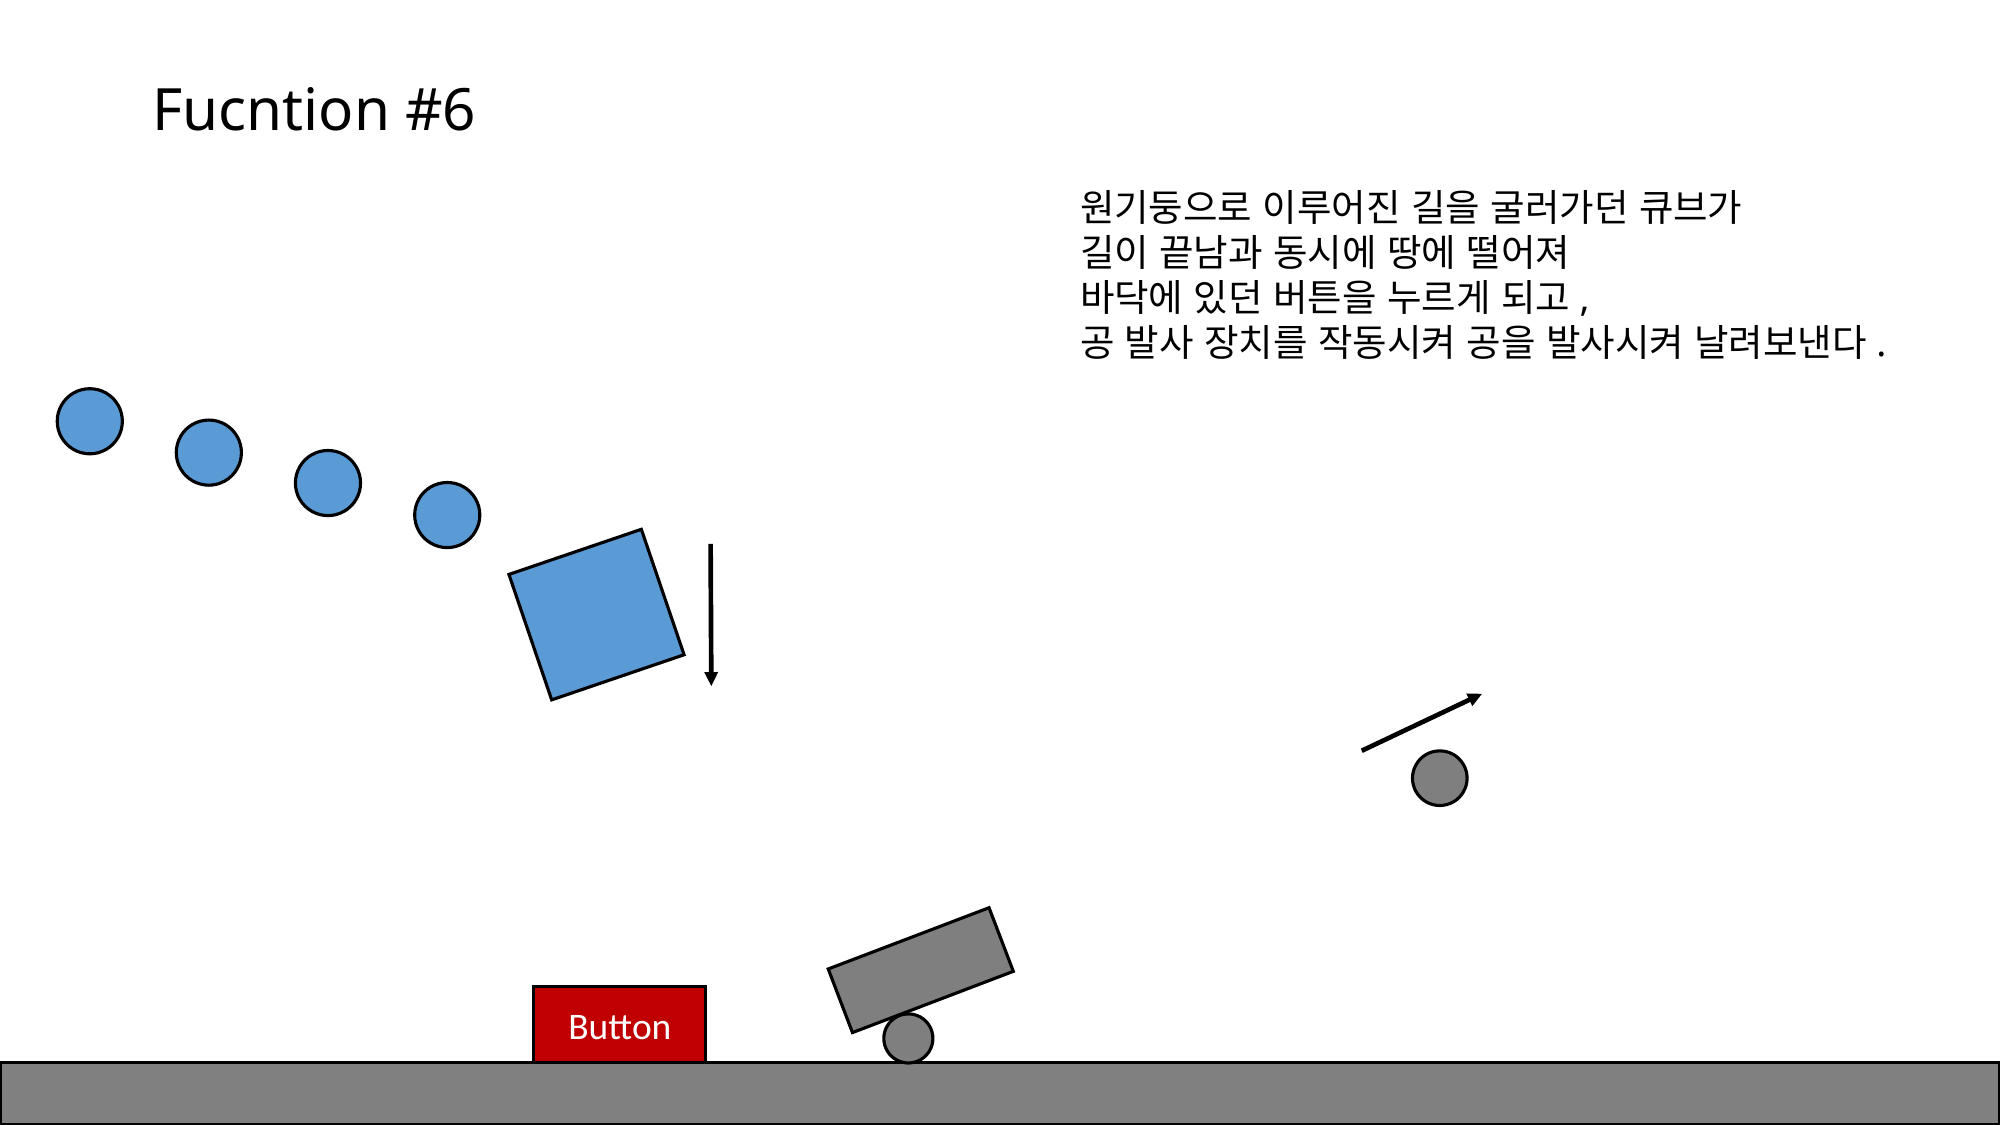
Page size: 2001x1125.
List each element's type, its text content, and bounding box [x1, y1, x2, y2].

text_box [507, 527, 686, 702]
text_box 원기둥으로 이루어진 길을 굴러가던 큐브가 길이 끝남과 동시에 땅에 떨어져 바닥에 있던 버튼을 누르게 되고, 공 발사 장치를 작동시켜 공을 발사시켜 날려보낸다. [1065, 176, 1899, 371]
text_box [413, 481, 481, 549]
text_box [882, 1012, 934, 1065]
text_box [175, 419, 243, 487]
text_box [1411, 751, 1469, 807]
title Fucntion #6 [137, 59, 1439, 163]
text_box [826, 906, 1015, 1034]
text_box [56, 387, 124, 455]
text_box Button [533, 985, 707, 1062]
text_box [0, 1062, 2000, 1125]
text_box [1361, 693, 1482, 751]
text_box [294, 449, 362, 517]
